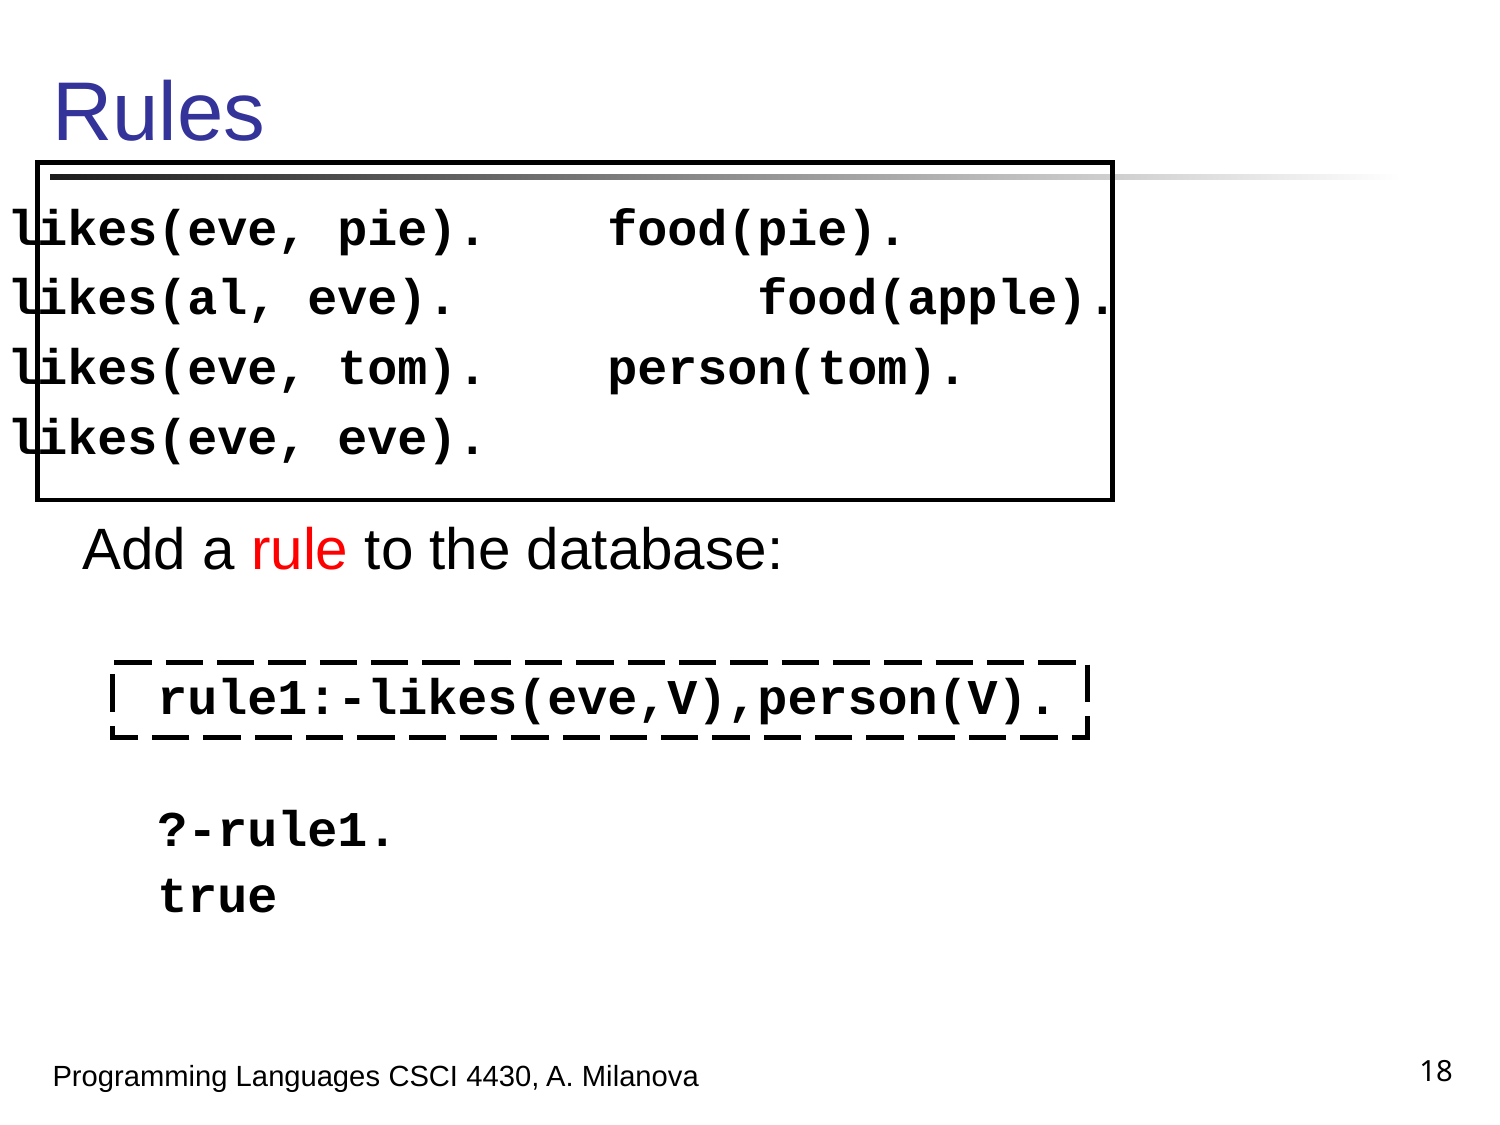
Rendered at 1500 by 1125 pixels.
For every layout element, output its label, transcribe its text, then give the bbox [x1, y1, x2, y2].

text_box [37, 162, 1113, 501]
title Rules [37, 0, 1466, 165]
slide_number 18 [1154, 1023, 1468, 1100]
text_box Add a rule to the database: rule1:-likes(eve,V),person(V). ?-rule1. true [67, 510, 1073, 930]
text_box [112, 662, 1088, 738]
footer Programming Languages CSCI 4430, A. Milanova [37, 1024, 813, 1101]
